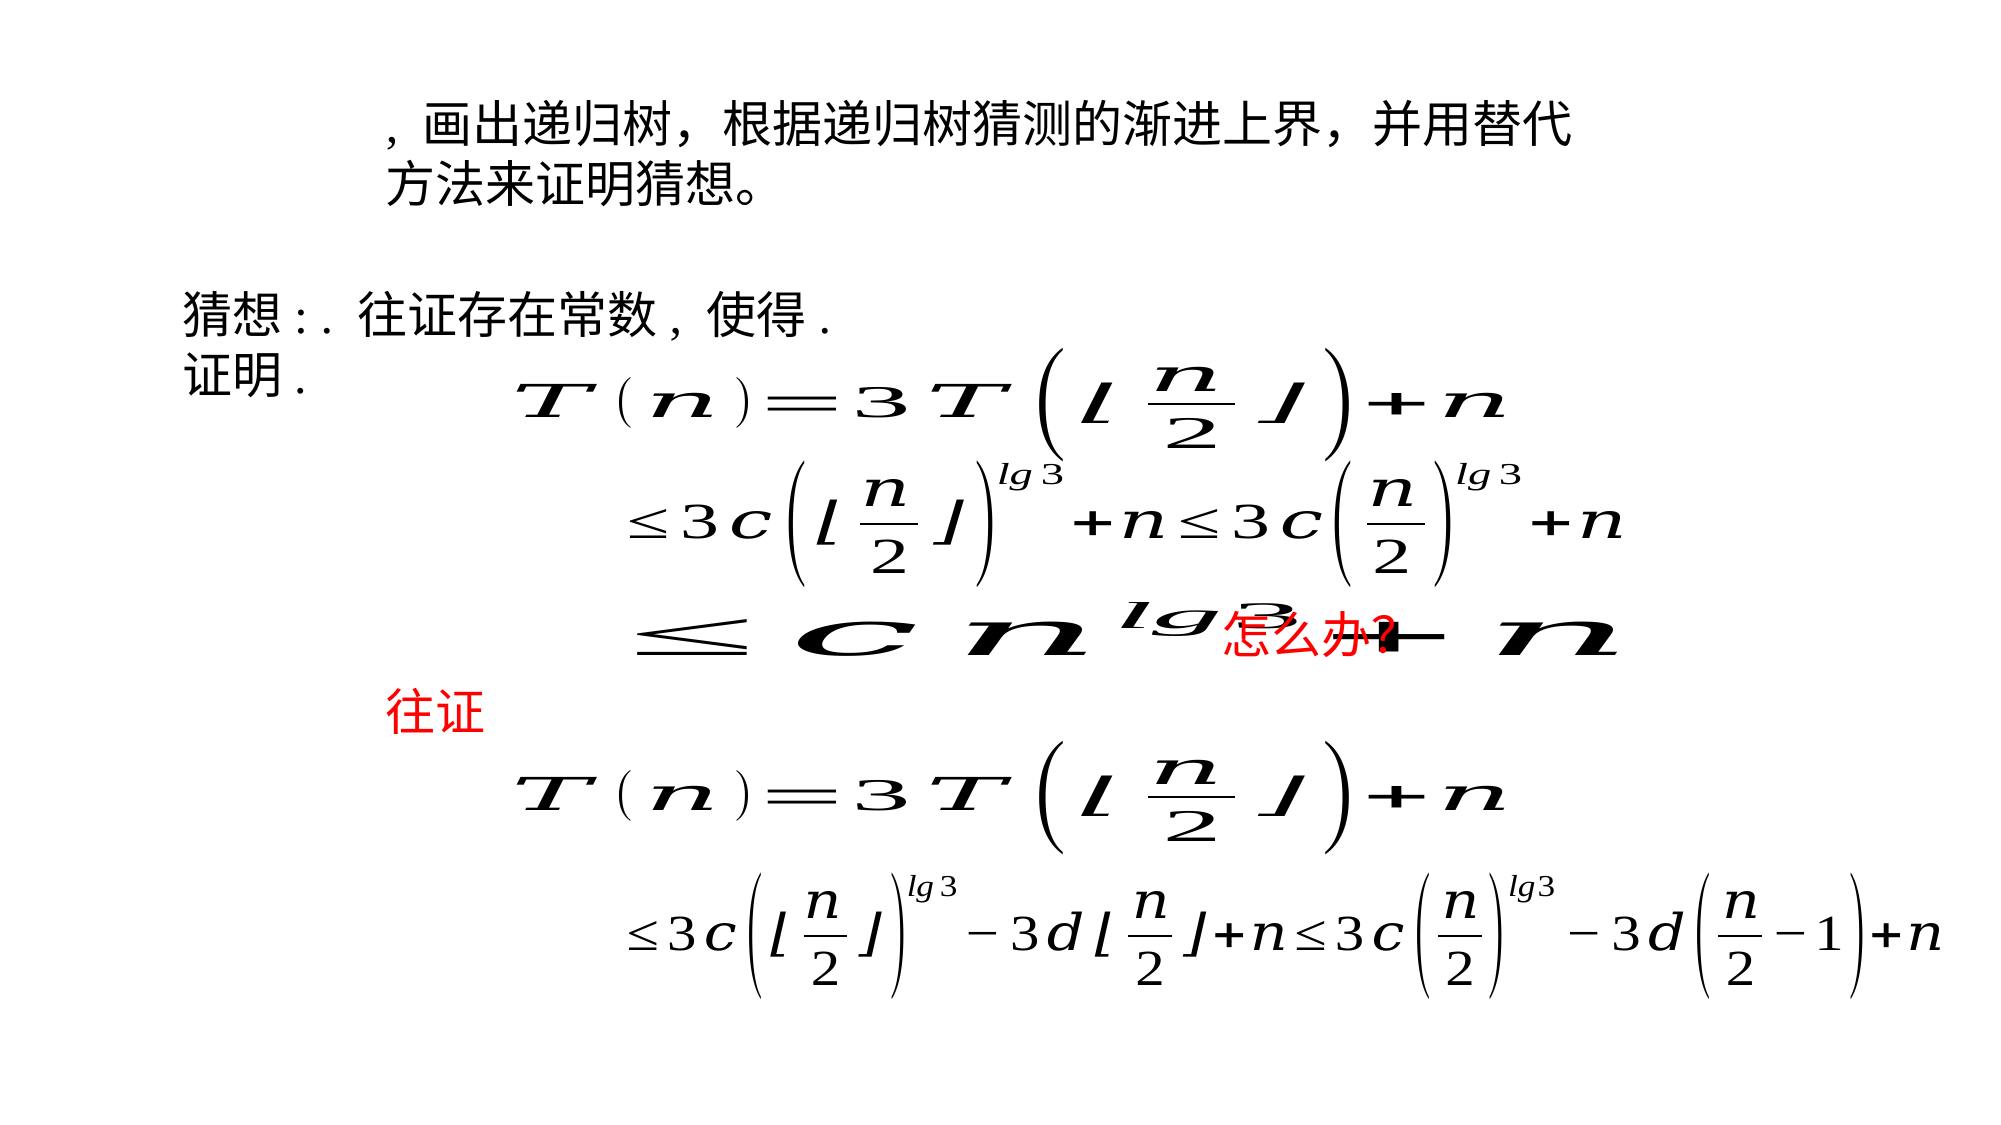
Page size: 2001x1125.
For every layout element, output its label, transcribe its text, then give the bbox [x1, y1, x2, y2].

text_box 怎么办？ [1207, 595, 1443, 671]
